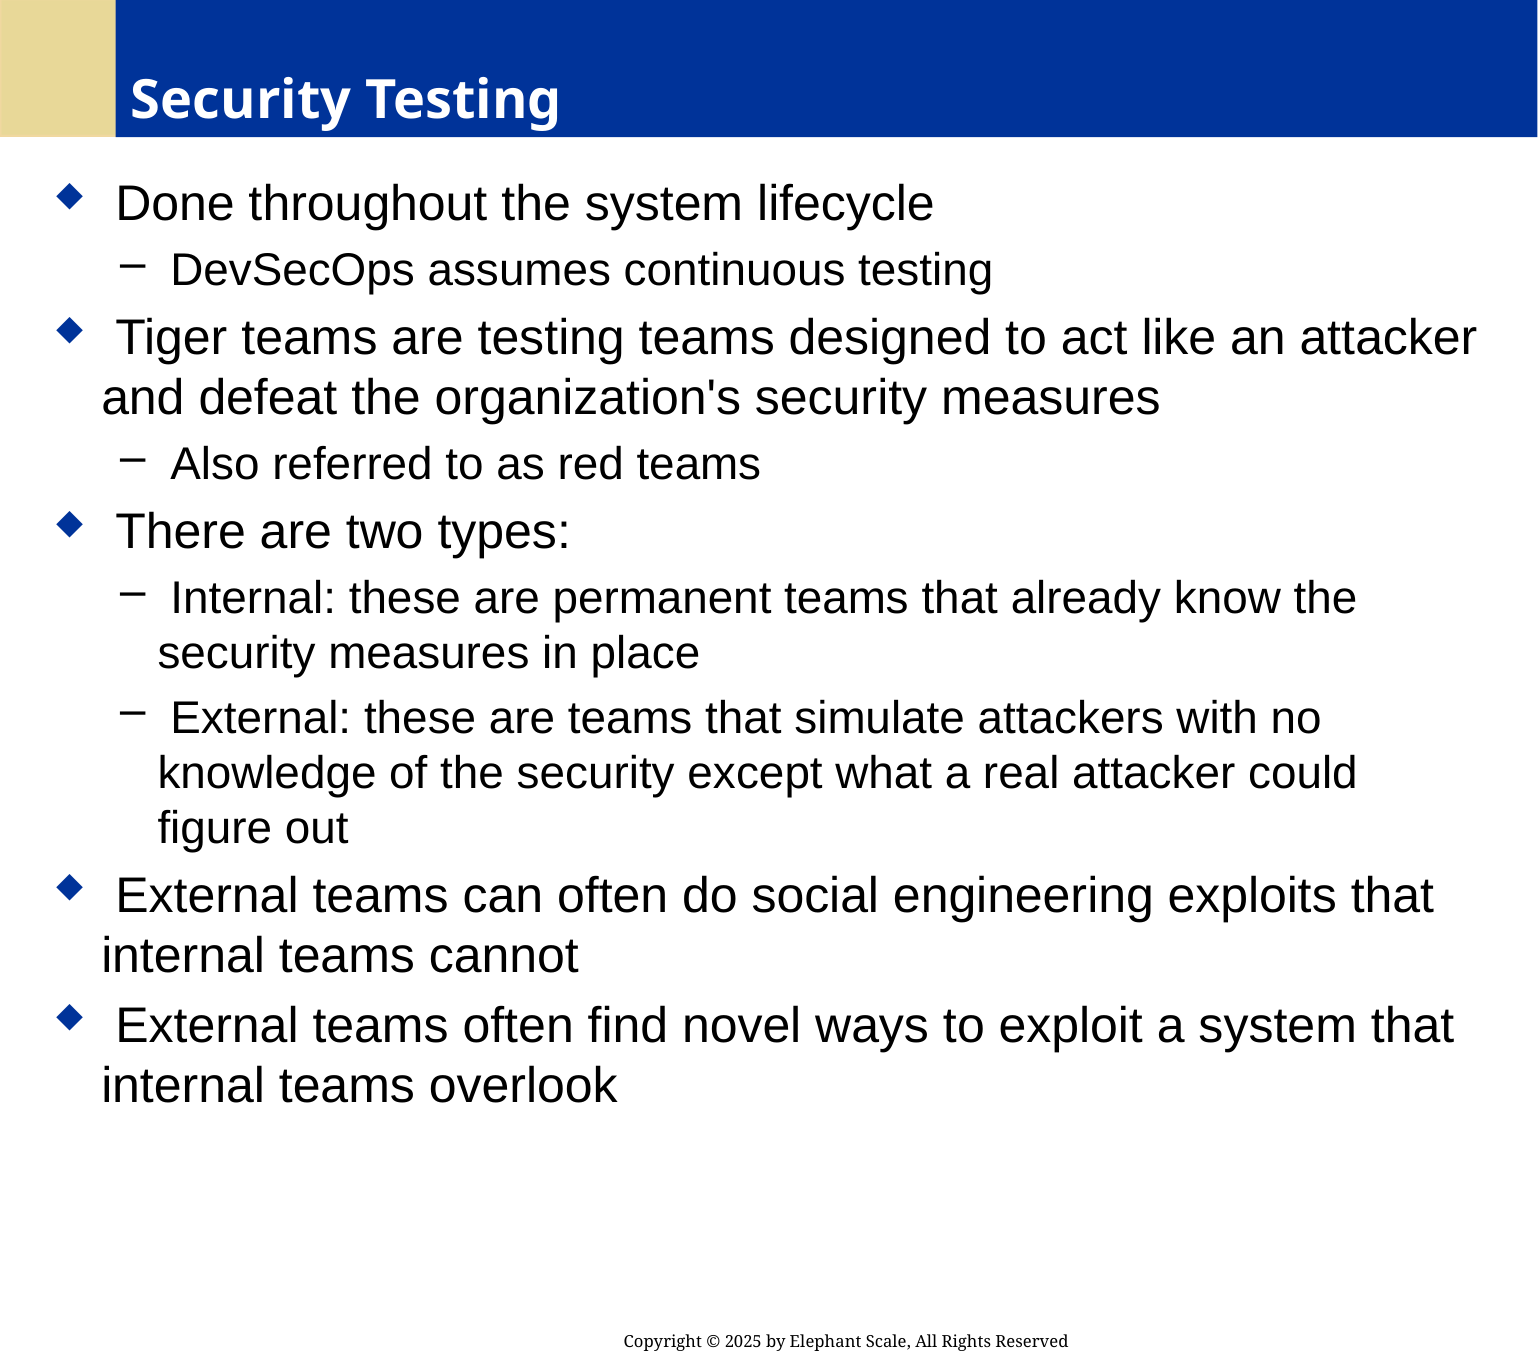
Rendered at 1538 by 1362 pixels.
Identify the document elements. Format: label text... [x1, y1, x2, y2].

title Security Testing [115, 0, 1538, 138]
list Done throughout the system lifecycle DevSecOps assumes continuous testing Tiger teams are testing teams designed to act like an attacker and defeat the organization's security measures Also referred to as red teams There are two types: Internal: these are permanent teams that already know the security measures in place External: these are teams that simulate attackers with no knowledge of the security except what a real attacker could figure out External teams can often do social engineering exploits that internal teams cannot External teams often find novel ways to exploit a system that internal teams overlook [38, 162, 1500, 1284]
text_box Copyright © 2025 by Elephant Scale, All Rights Reserved [608, 1322, 1085, 1358]
picture [0, 0, 115, 137]
